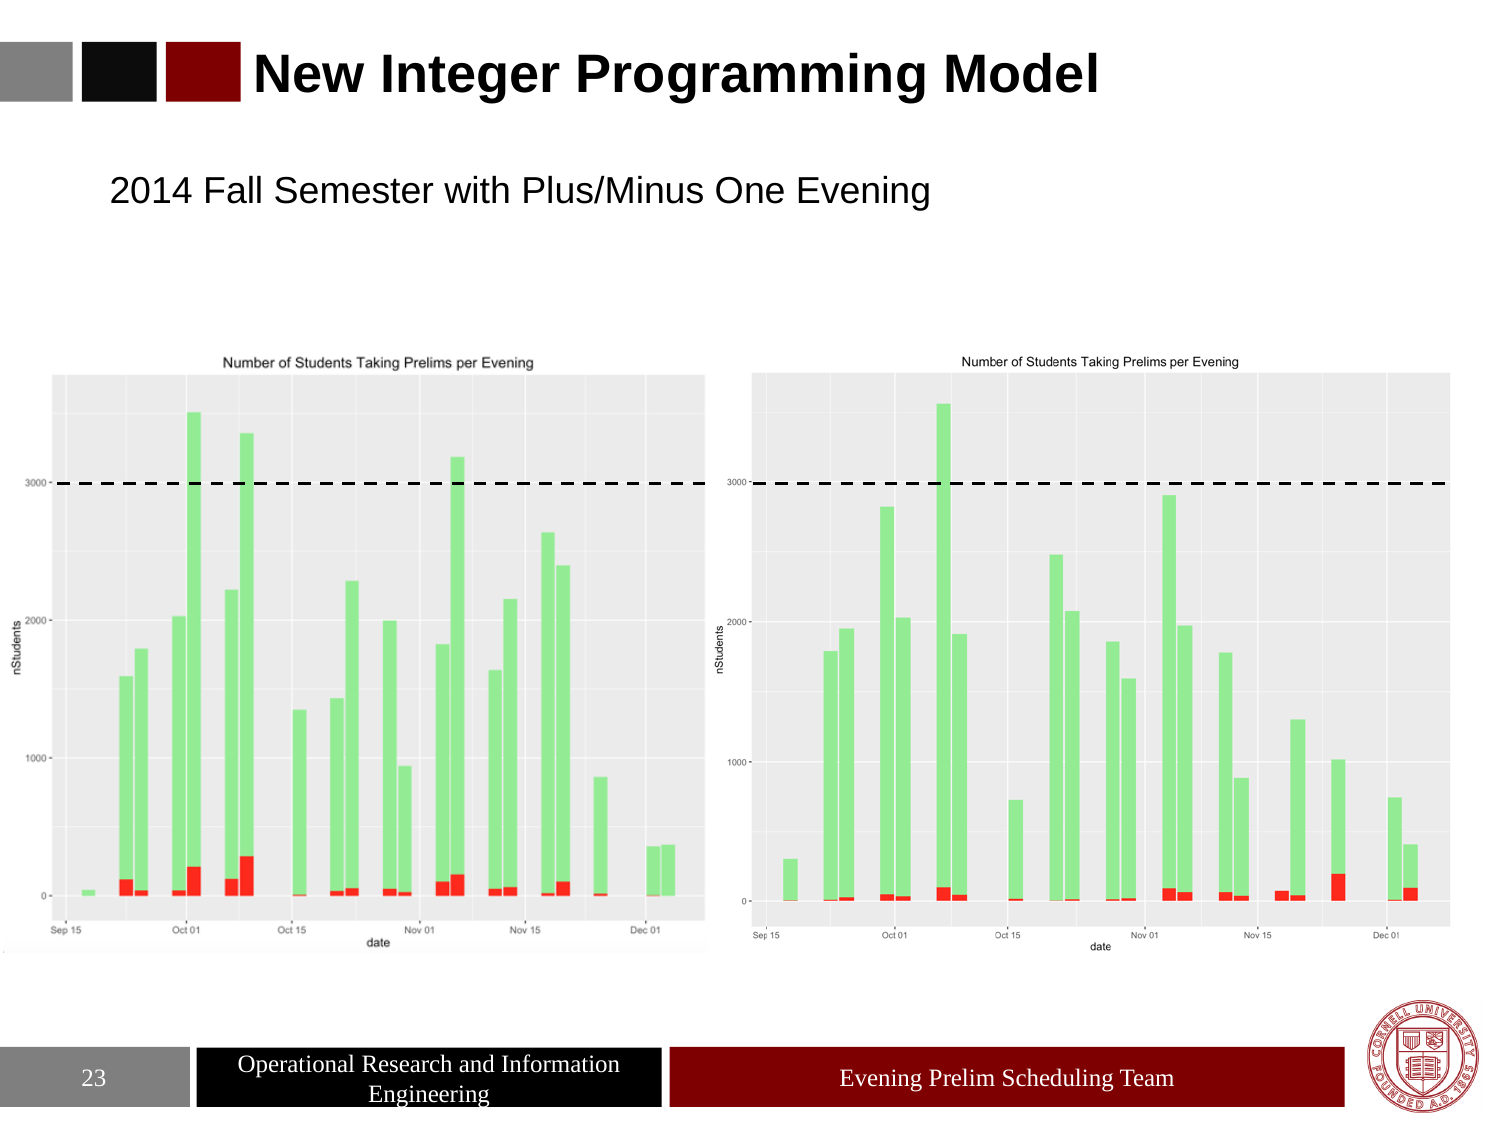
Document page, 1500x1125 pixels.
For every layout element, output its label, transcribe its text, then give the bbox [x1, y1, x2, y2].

picture [3, 352, 1455, 953]
text_box 2014 Fall Semester with Plus/Minus One Evening [94, 151, 1368, 351]
title New Integer Programming Model [238, 25, 1500, 116]
text_box [81, 41, 157, 102]
text_box [165, 41, 241, 102]
slide_number ‹#› [0, 1044, 190, 1108]
footer Evening Prelim Scheduling Team [669, 1046, 1345, 1107]
text_box [0, 41, 73, 102]
picture [1367, 1000, 1485, 1113]
text_box Operational Research and Information Engineering [196, 1047, 662, 1107]
